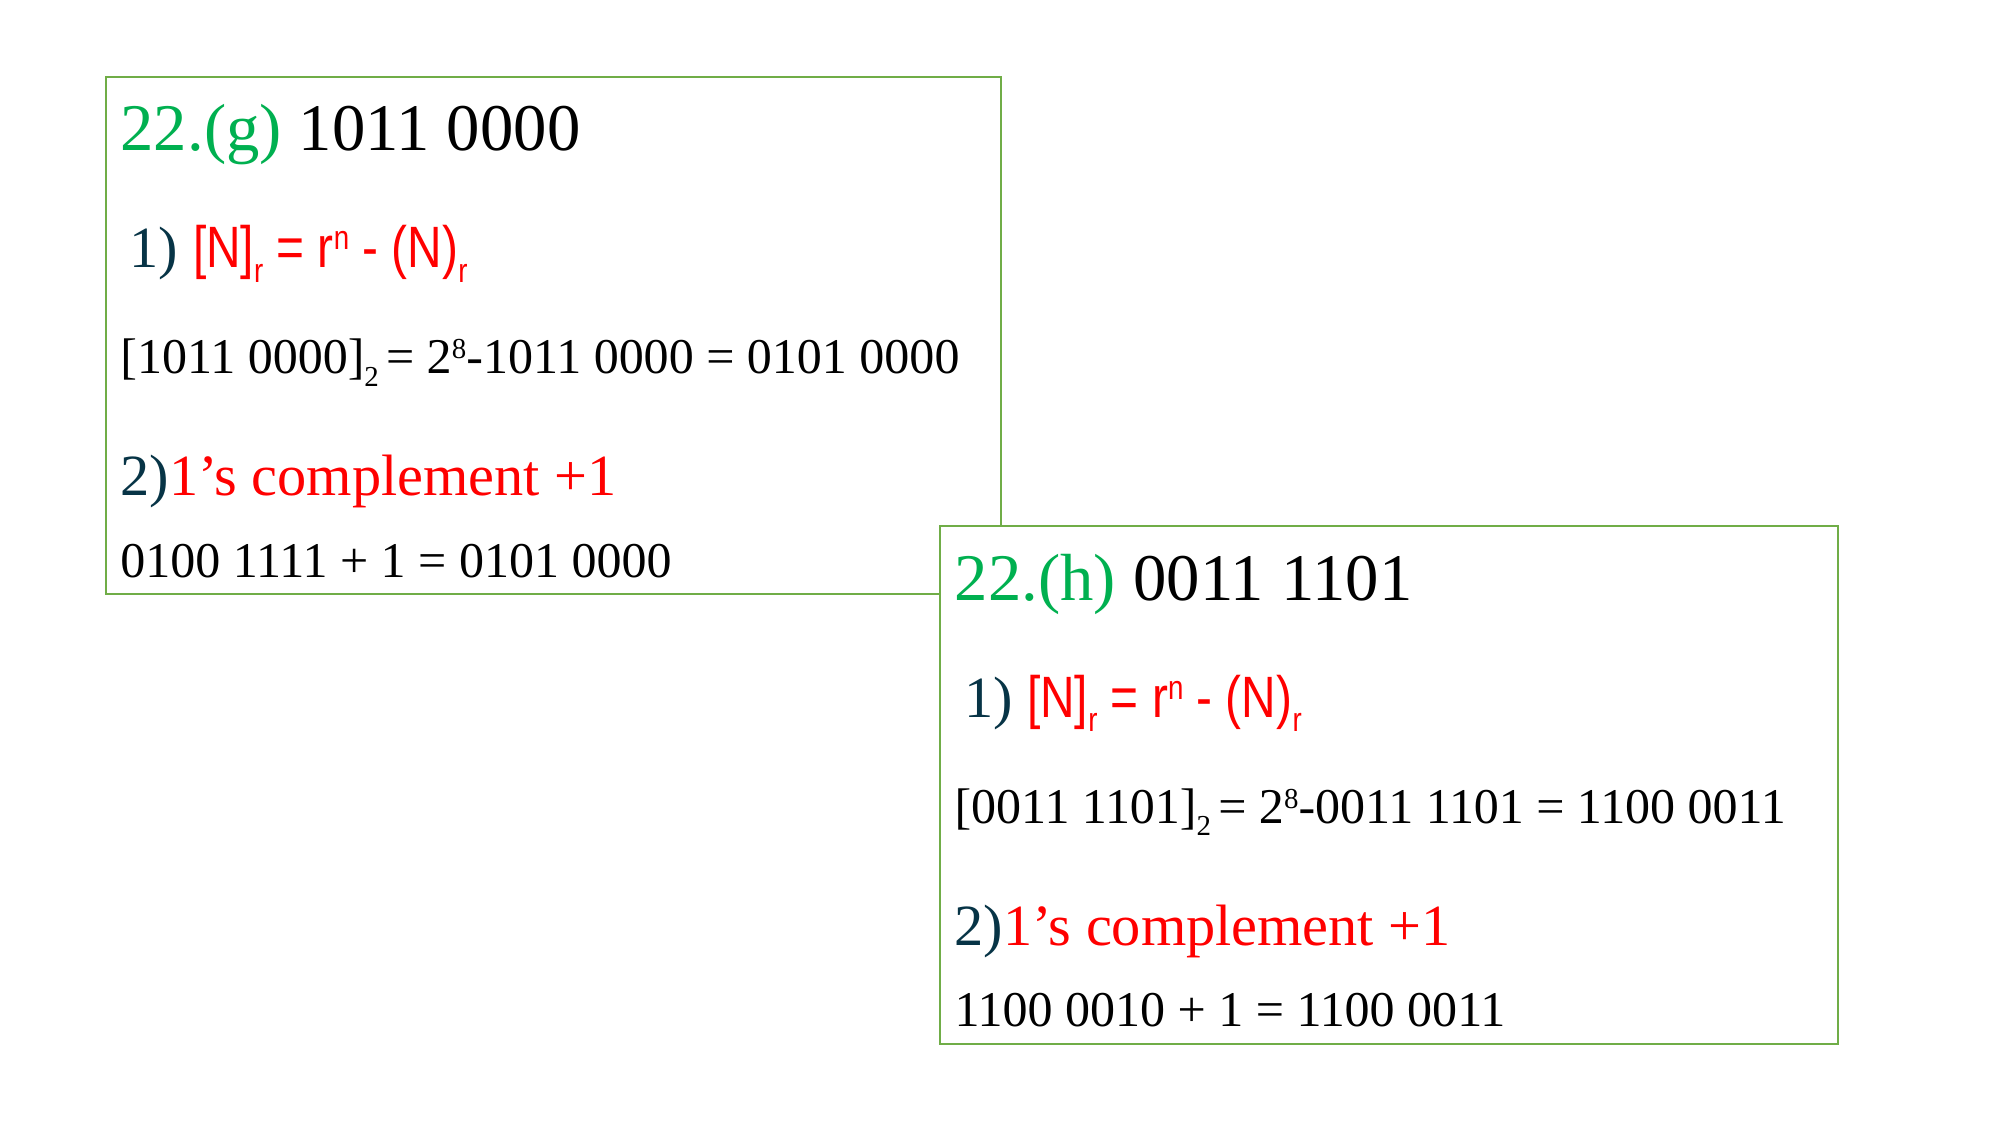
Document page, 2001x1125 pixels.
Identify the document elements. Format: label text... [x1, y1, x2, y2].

text_box 22.(g) 1011 0000 1) [N]r = rn - (N)r [1011 0000]2 = 28-1011 0000 = 0101 0000 2)1’s complement +1 0100 1111 + 1 = 0101 0000 [105, 76, 1002, 595]
text_box 22.(h) 0011 1101 1) [N]r = rn - (N)r [0011 1101]2 = 28-0011 1101 = 1100 0011 2)1’s complement +1 1100 0010 + 1 = 1100 0011 [939, 525, 1839, 1045]
